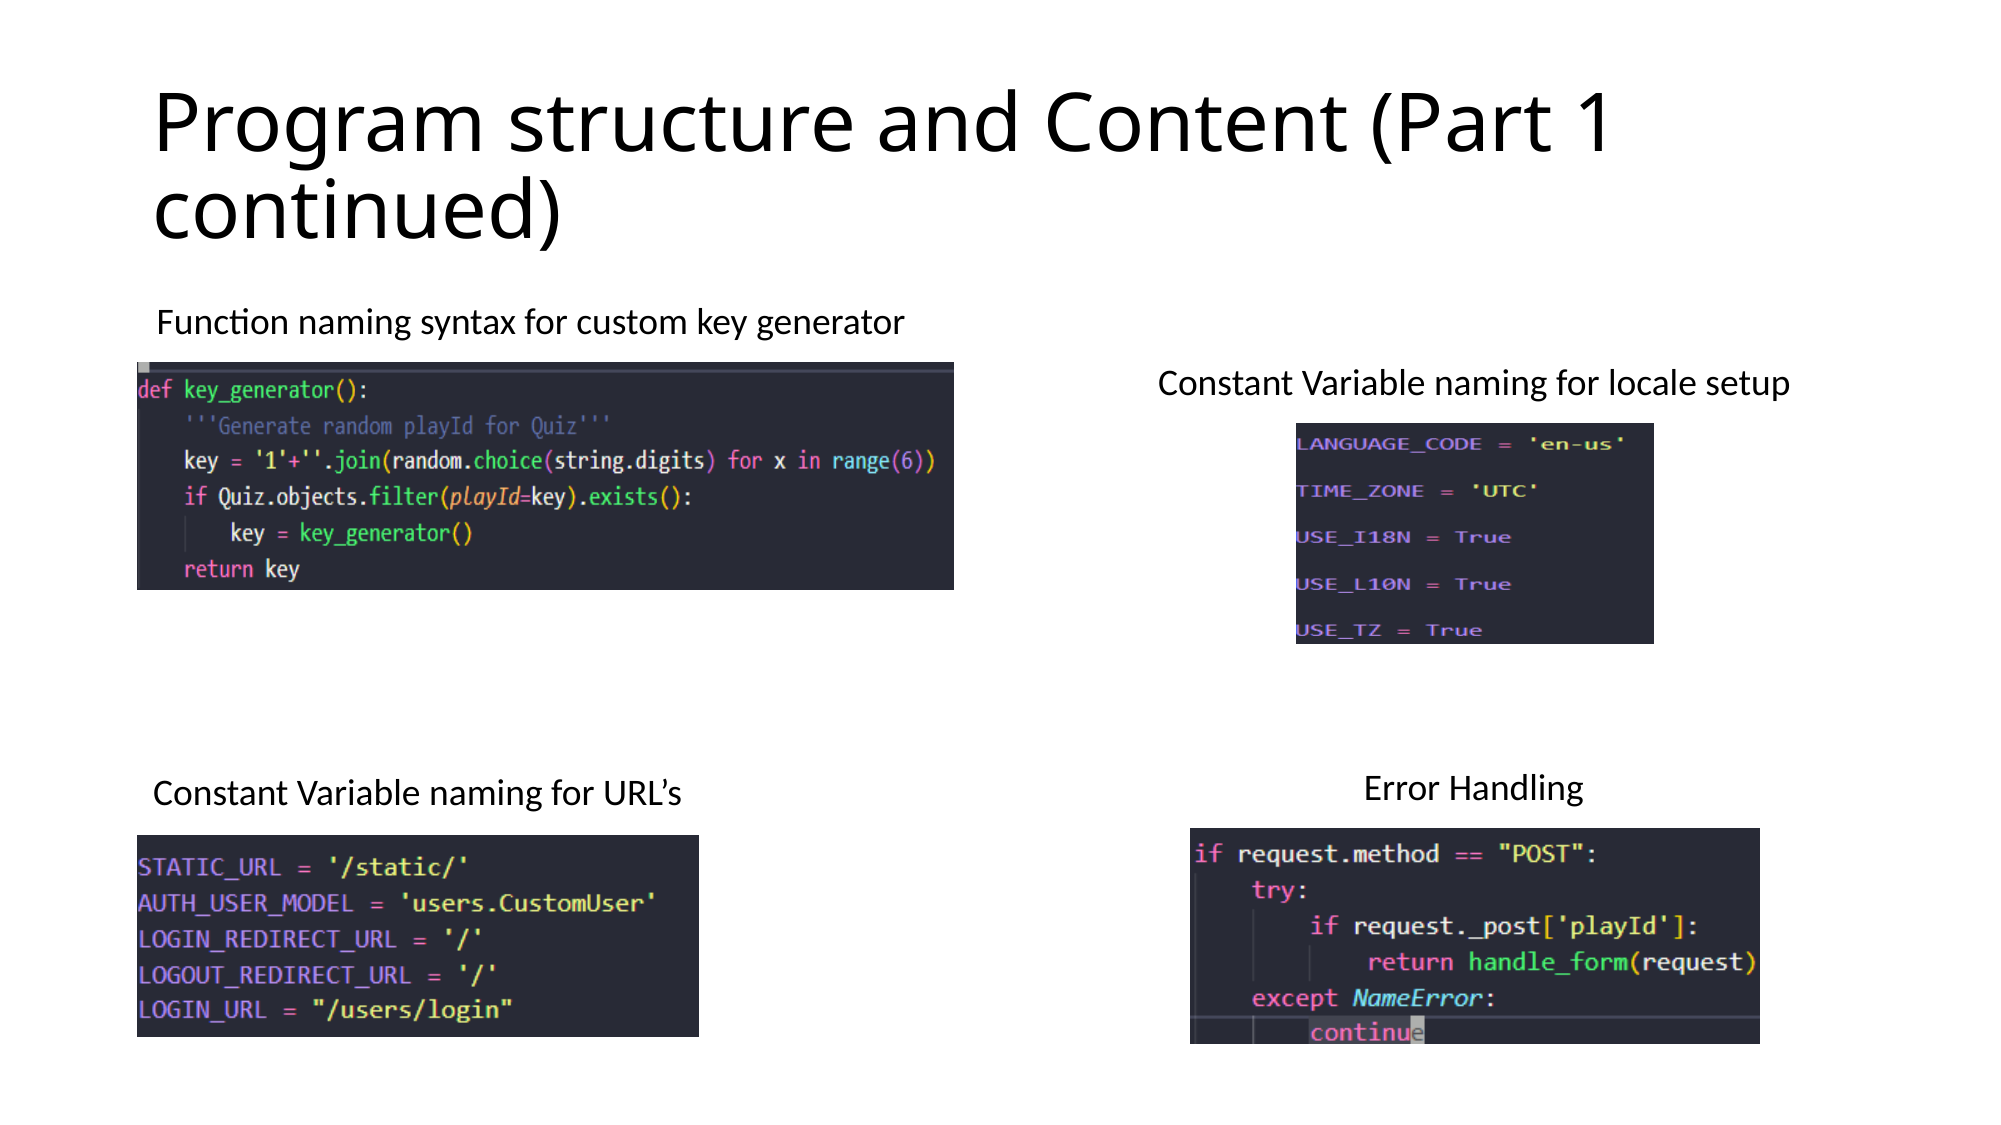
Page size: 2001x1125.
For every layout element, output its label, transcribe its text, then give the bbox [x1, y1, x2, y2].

text_box Error Handling [1349, 755, 1600, 816]
text_box Function naming syntax for custom key generator [141, 289, 922, 350]
title Program structure and Content (Part 1 continued) [137, 59, 1863, 278]
picture [1295, 423, 1654, 644]
picture [1190, 828, 1760, 1044]
text_box Constant Variable naming for URL’s [138, 760, 698, 821]
text_box Constant Variable naming for locale setup [1143, 350, 1807, 411]
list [137, 362, 954, 590]
picture [137, 835, 699, 1037]
